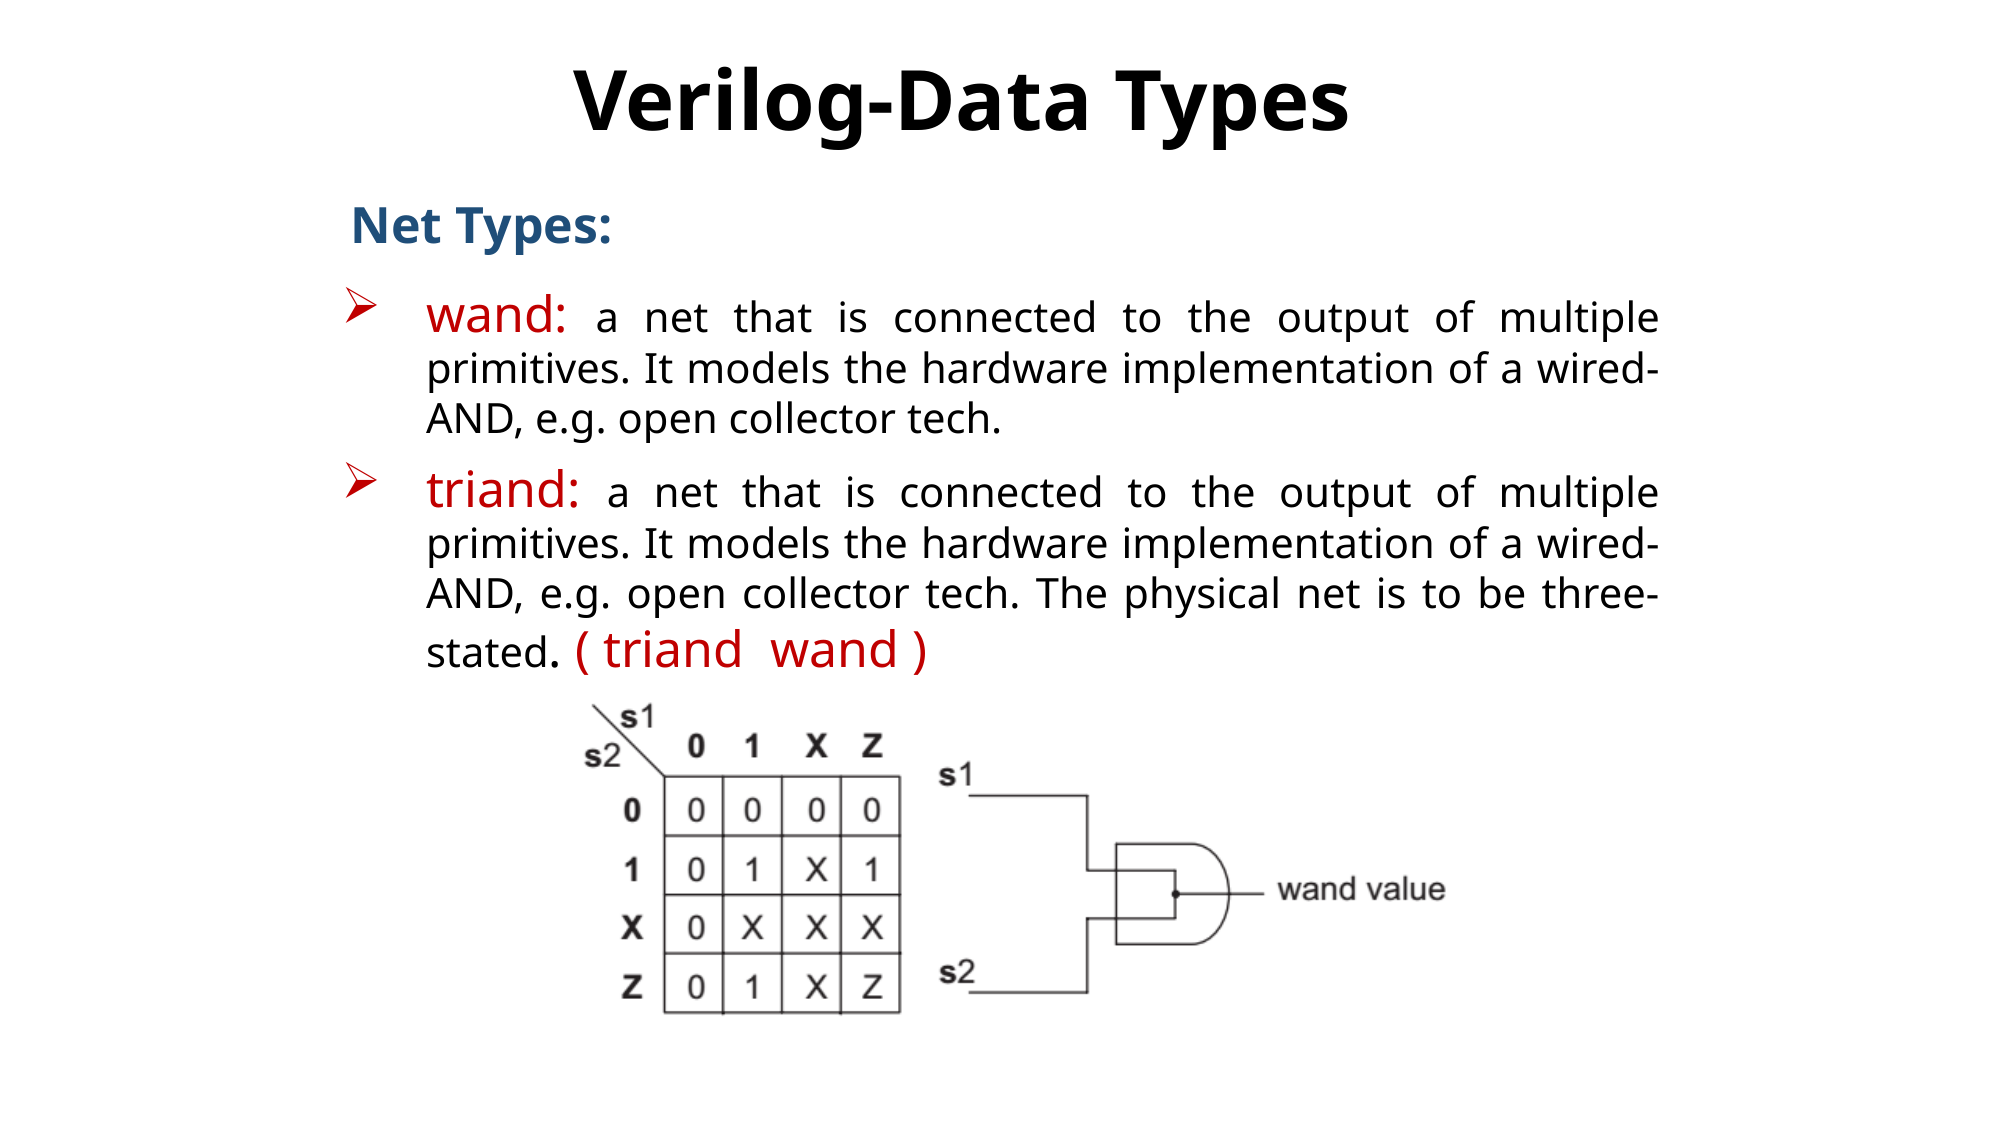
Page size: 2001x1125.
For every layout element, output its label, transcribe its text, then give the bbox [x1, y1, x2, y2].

text_box Net Types: [335, 185, 628, 261]
text_box Verilog-Data Types [20, 38, 1905, 169]
picture [550, 684, 1452, 1024]
